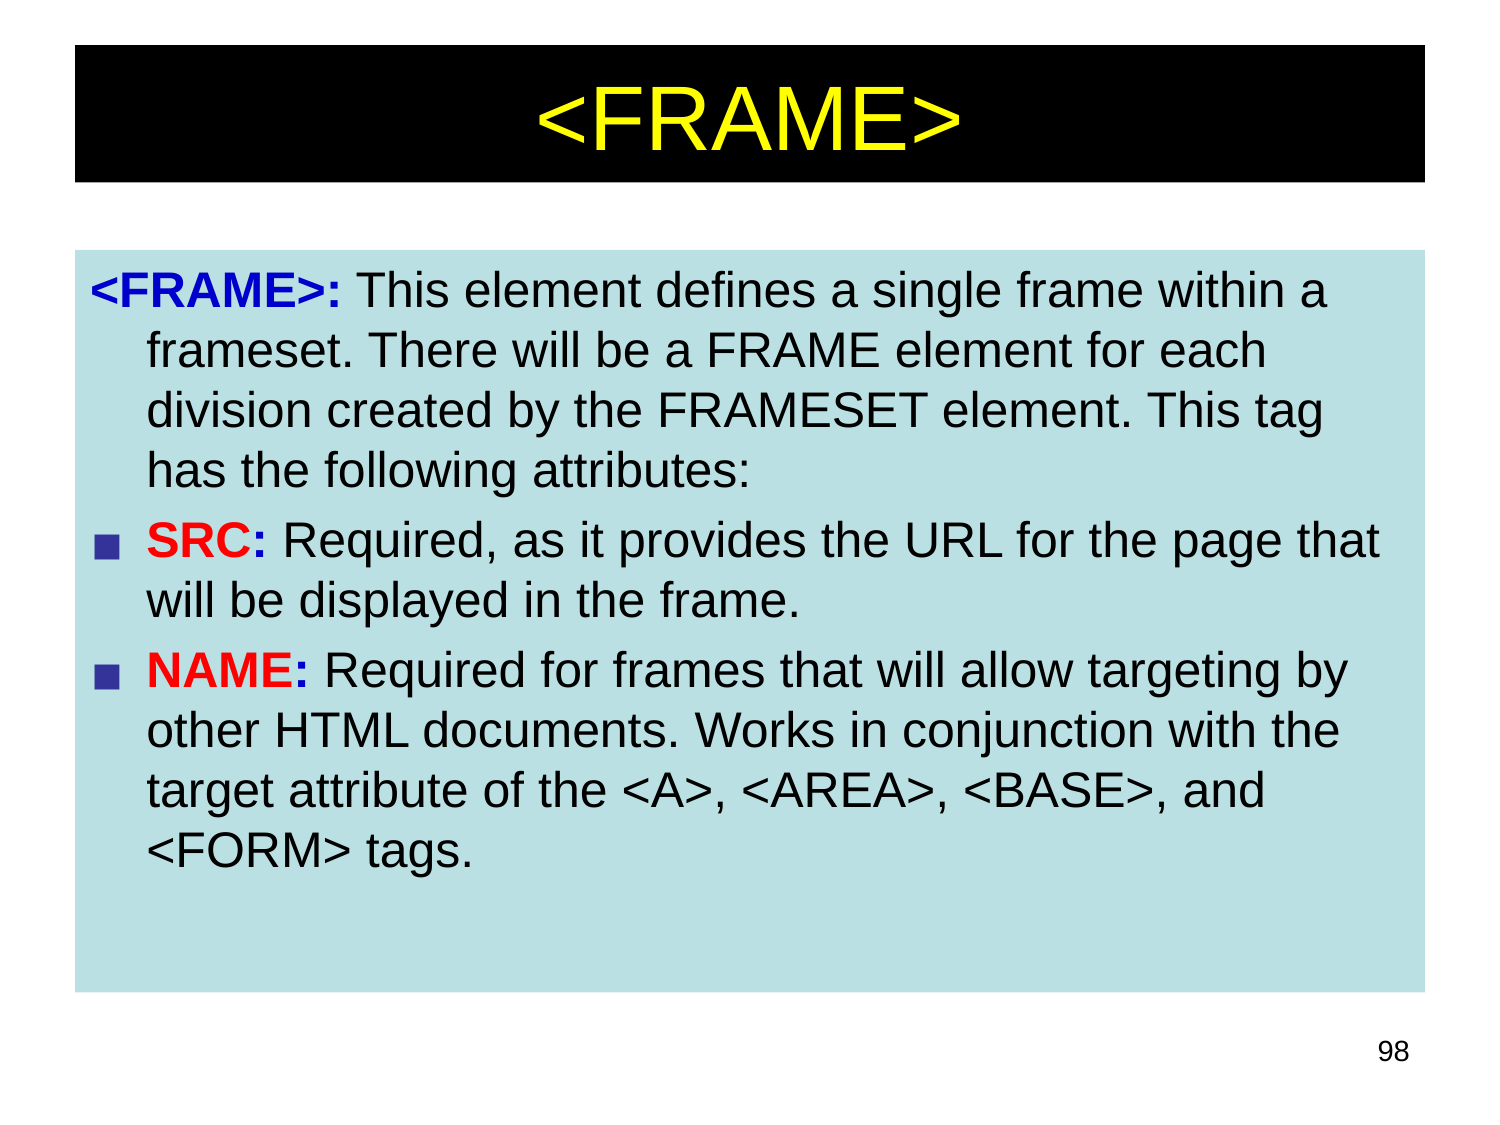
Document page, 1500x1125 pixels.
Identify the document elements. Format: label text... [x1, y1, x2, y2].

title <FRAME> [75, 45, 1425, 183]
list <FRAME>: This element defines a single frame within a frameset. There will be a FRAME element for each division created by the FRAMESET element. This tag has the following attributes: SRC: Required, as it provides the URL for the page that will be displayed in the frame. NAME: Required for frames that will allow targeting by other HTML documents. Works in conjunction with the target attribute of the <A>, <AREA>, <BASE>, and <FORM> tags. [75, 249, 1425, 993]
text_box ‹#› [1074, 1024, 1425, 1103]
